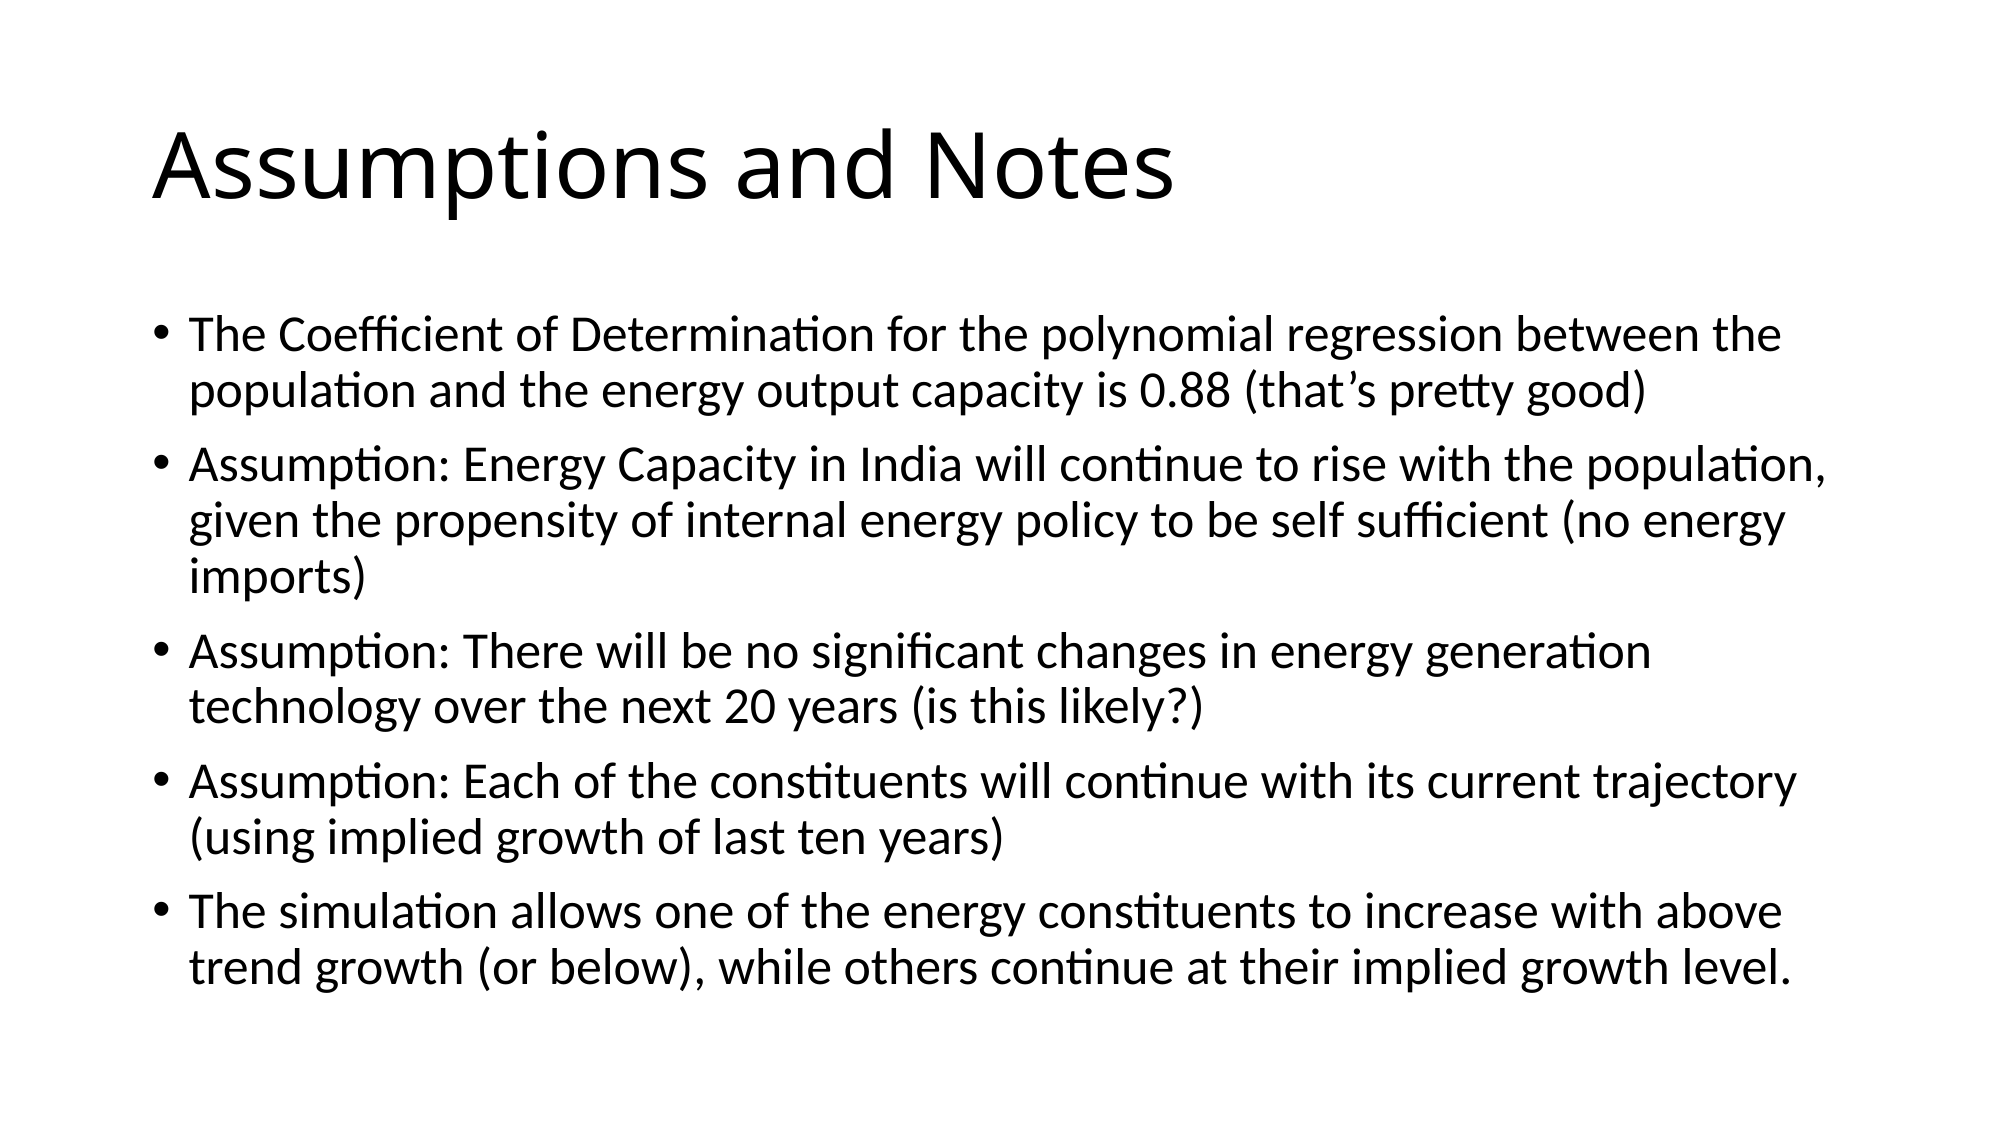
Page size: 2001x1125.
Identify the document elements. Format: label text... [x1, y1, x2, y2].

list The Coefficient of Determination for the polynomial regression between the population and the energy output capacity is 0.88 (that’s pretty good) Assumption: Energy Capacity in India will continue to rise with the population, given the propensity of internal energy policy to be self sufficient (no energy imports) Assumption: There will be no significant changes in energy generation technology over the next 20 years (is this likely?) Assumption: Each of the constituents will continue with its current trajectory (using implied growth of last ten years) The simulation allows one of the energy constituents to increase with above trend growth (or below), while others continue at their implied growth level. [137, 299, 1863, 1014]
title Assumptions and Notes [137, 59, 1863, 278]
